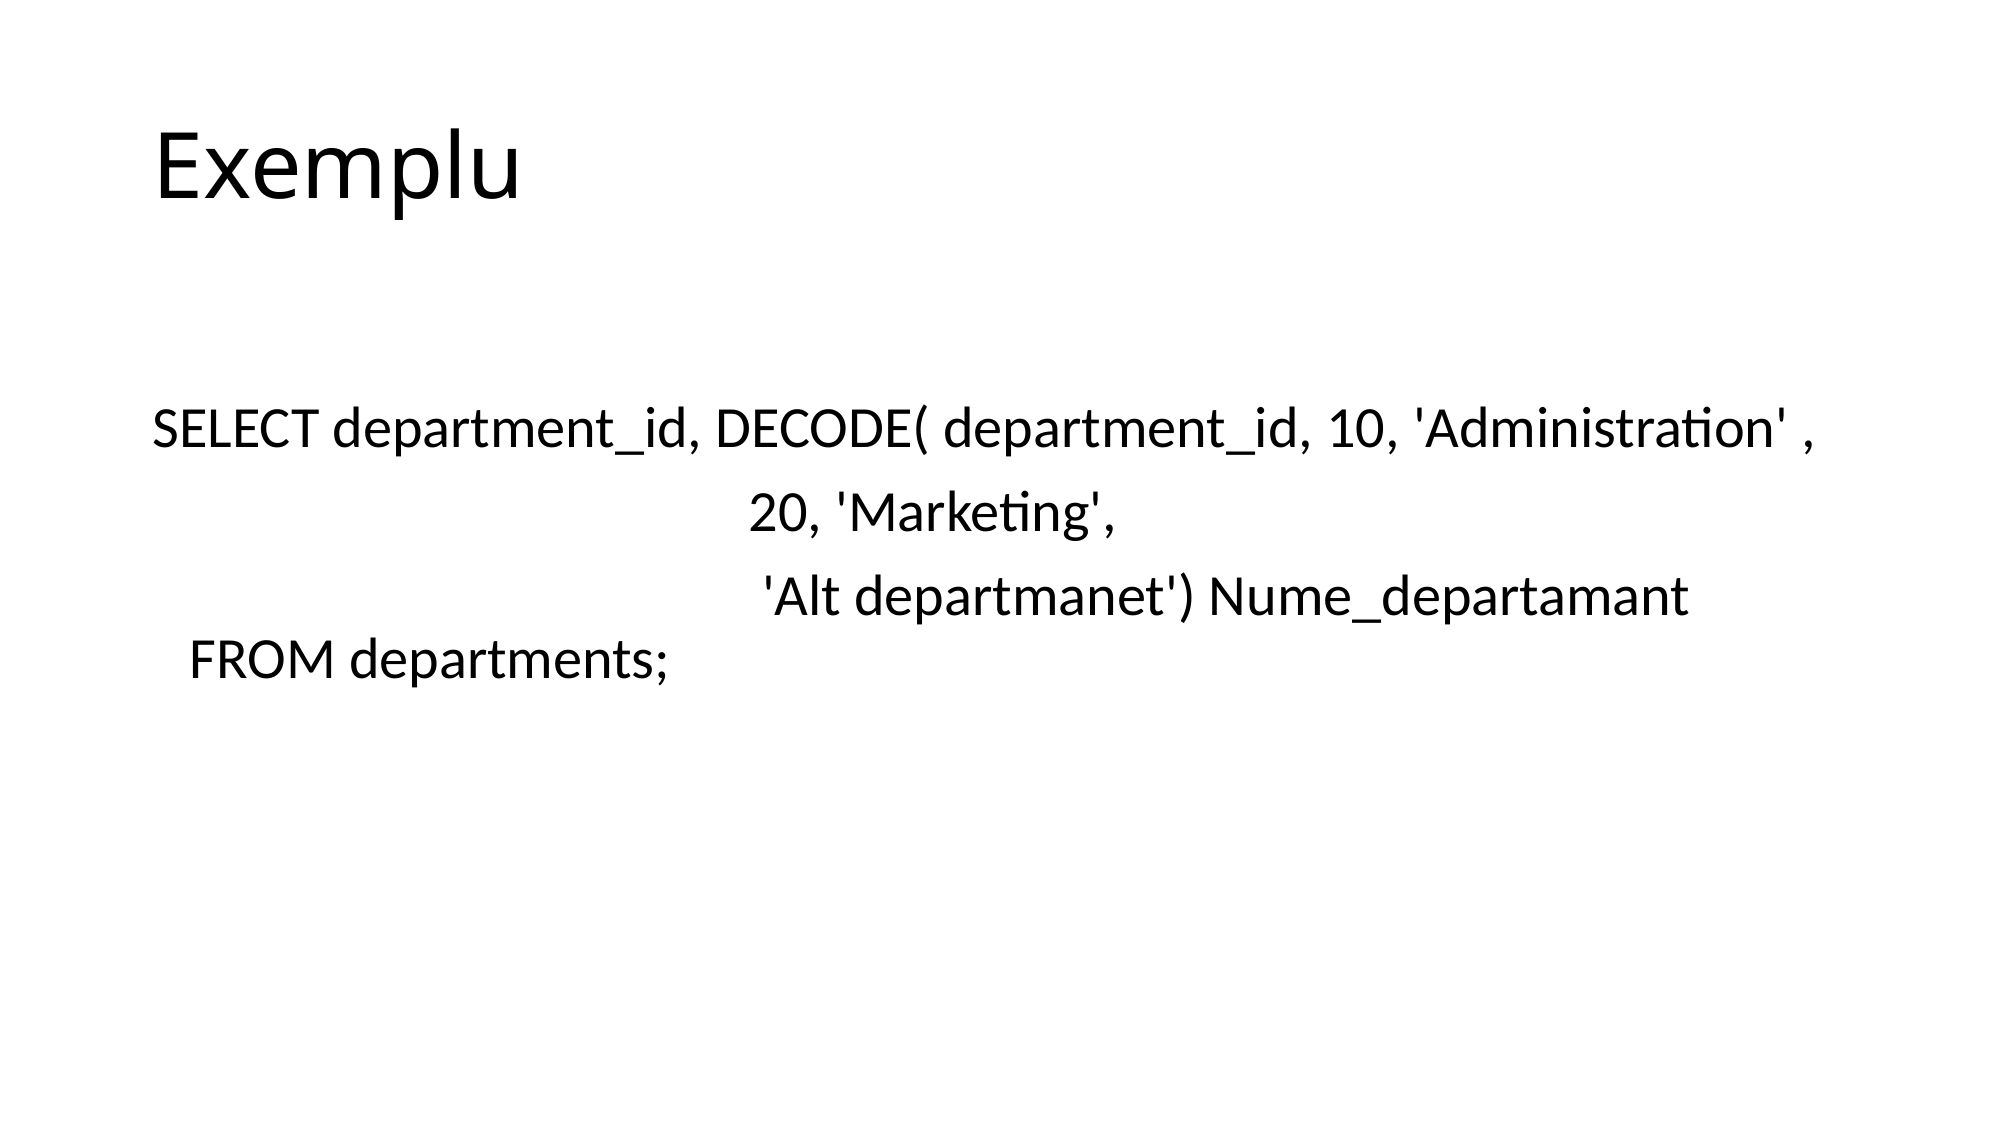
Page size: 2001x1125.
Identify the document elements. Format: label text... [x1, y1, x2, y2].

title Exemplu [137, 59, 1863, 278]
list SELECT department_id, DECODE( department_id, 10, 'Administration' , 20, 'Marketing', 'Alt departmanet') Nume_departamant FROM departments; [137, 299, 1863, 1014]
